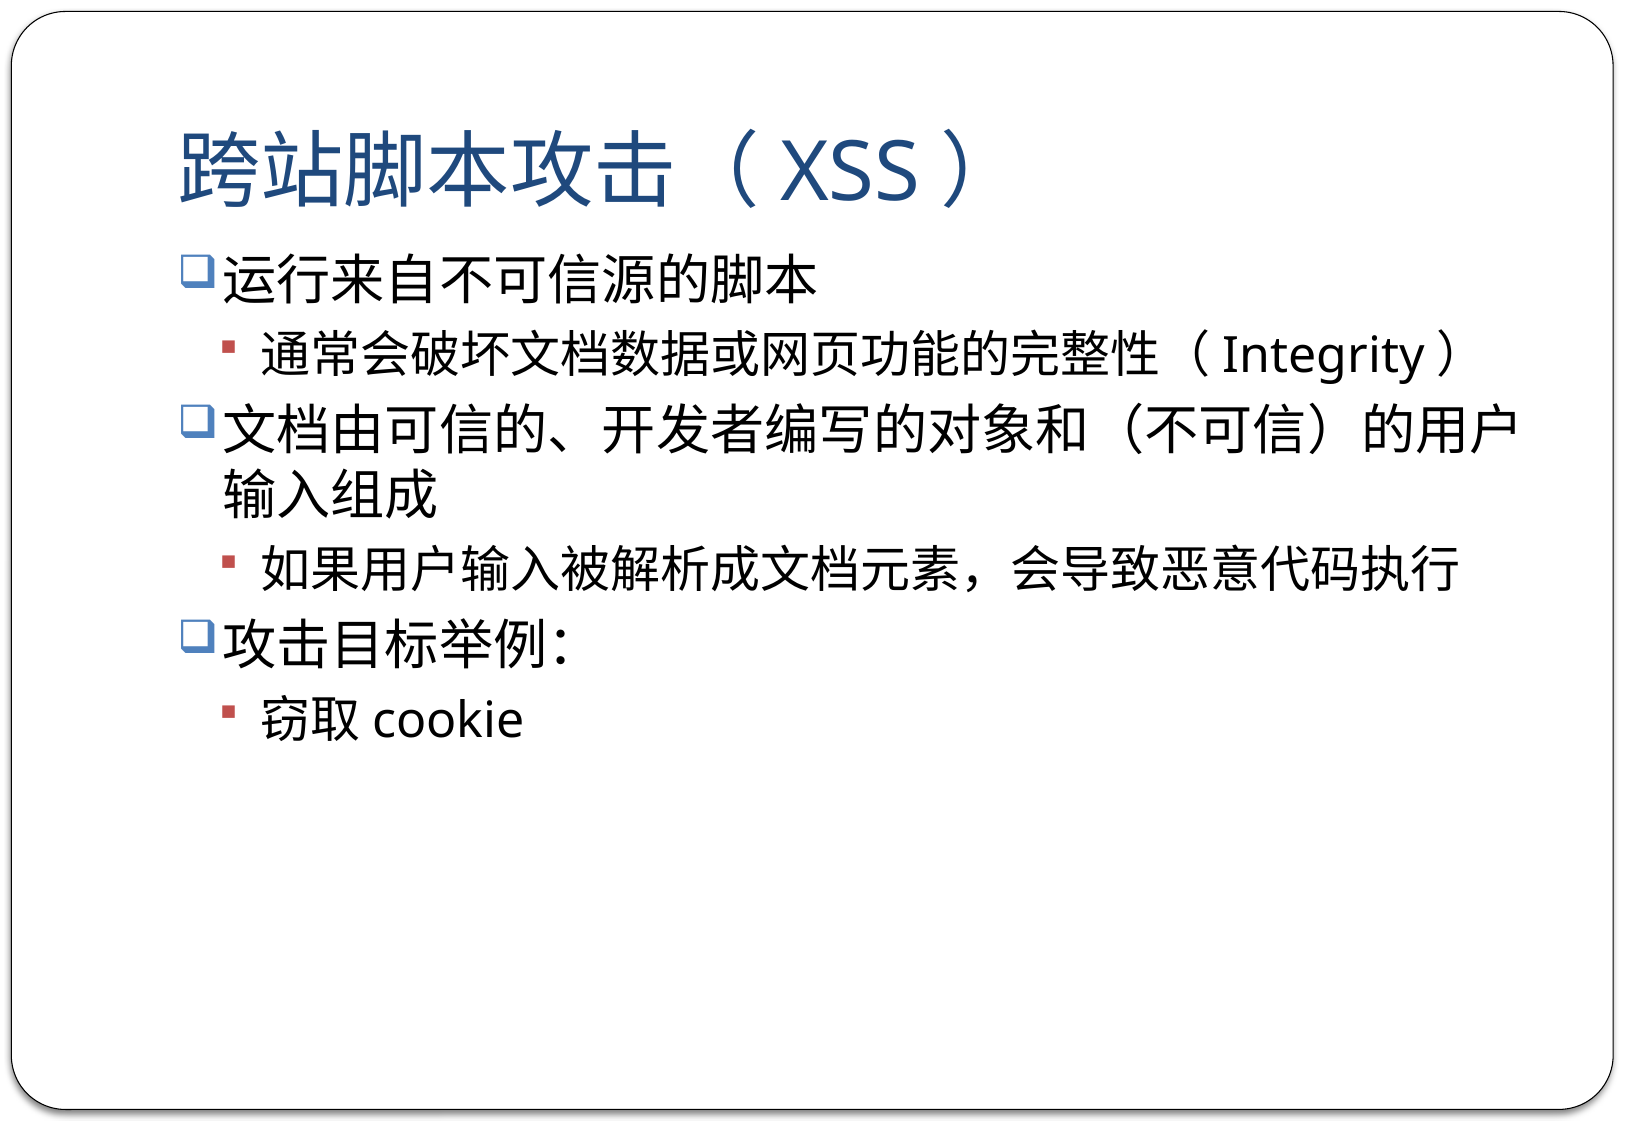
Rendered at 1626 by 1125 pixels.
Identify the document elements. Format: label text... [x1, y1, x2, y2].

list 运行来自不可信源的脚本 通常会破坏文档数据或网页功能的完整性（Integrity） 文档由可信的、开发者编写的对象和（不可信）的用户输入组成 如果用户输入被解析成文档元素，会导致恶意代码执行 攻击目标举例： 窃取cookie [162, 237, 1544, 988]
title 跨站脚本攻击（XSS） [162, 45, 1544, 233]
